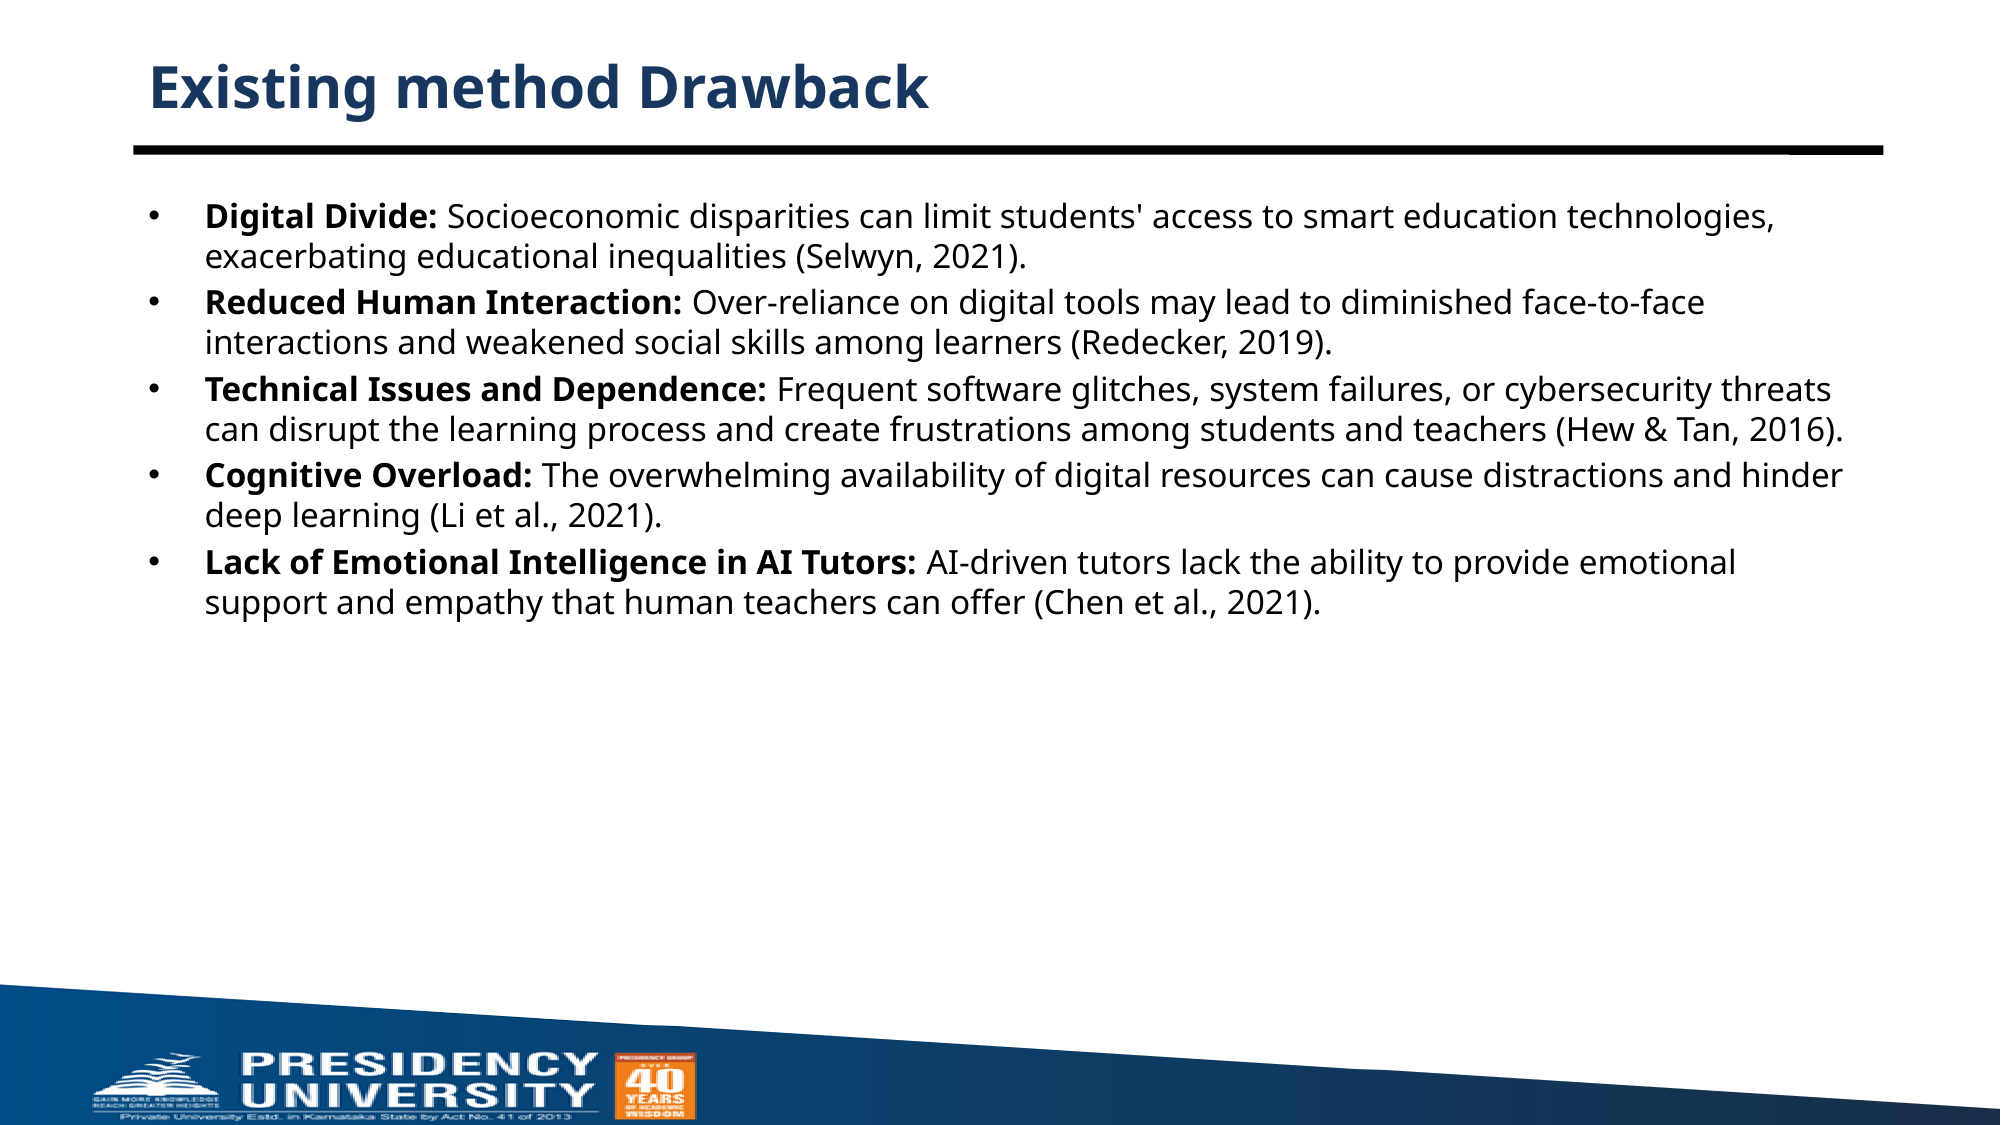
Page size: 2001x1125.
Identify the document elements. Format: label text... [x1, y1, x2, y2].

title Existing method Drawback [133, 45, 1884, 125]
list Digital Divide: Socioeconomic disparities can limit students' access to smart education technologies, exacerbating educational inequalities (Selwyn, 2021). Reduced Human Interaction: Over-reliance on digital tools may lead to diminished face-to-face interactions and weakened social skills among learners (Redecker, 2019). Technical Issues and Dependence: Frequent software glitches, system failures, or cybersecurity threats can disrupt the learning process and create frustrations among students and teachers (Hew & Tan, 2016). Cognitive Overload: The overwhelming availability of digital resources can cause distractions and hinder deep learning (Li et al., 2021). Lack of Emotional Intelligence in AI Tutors: AI-driven tutors lack the ability to provide emotional support and empathy that human teachers can offer (Chen et al., 2021). [133, 187, 1884, 1000]
picture [0, 982, 2000, 1125]
